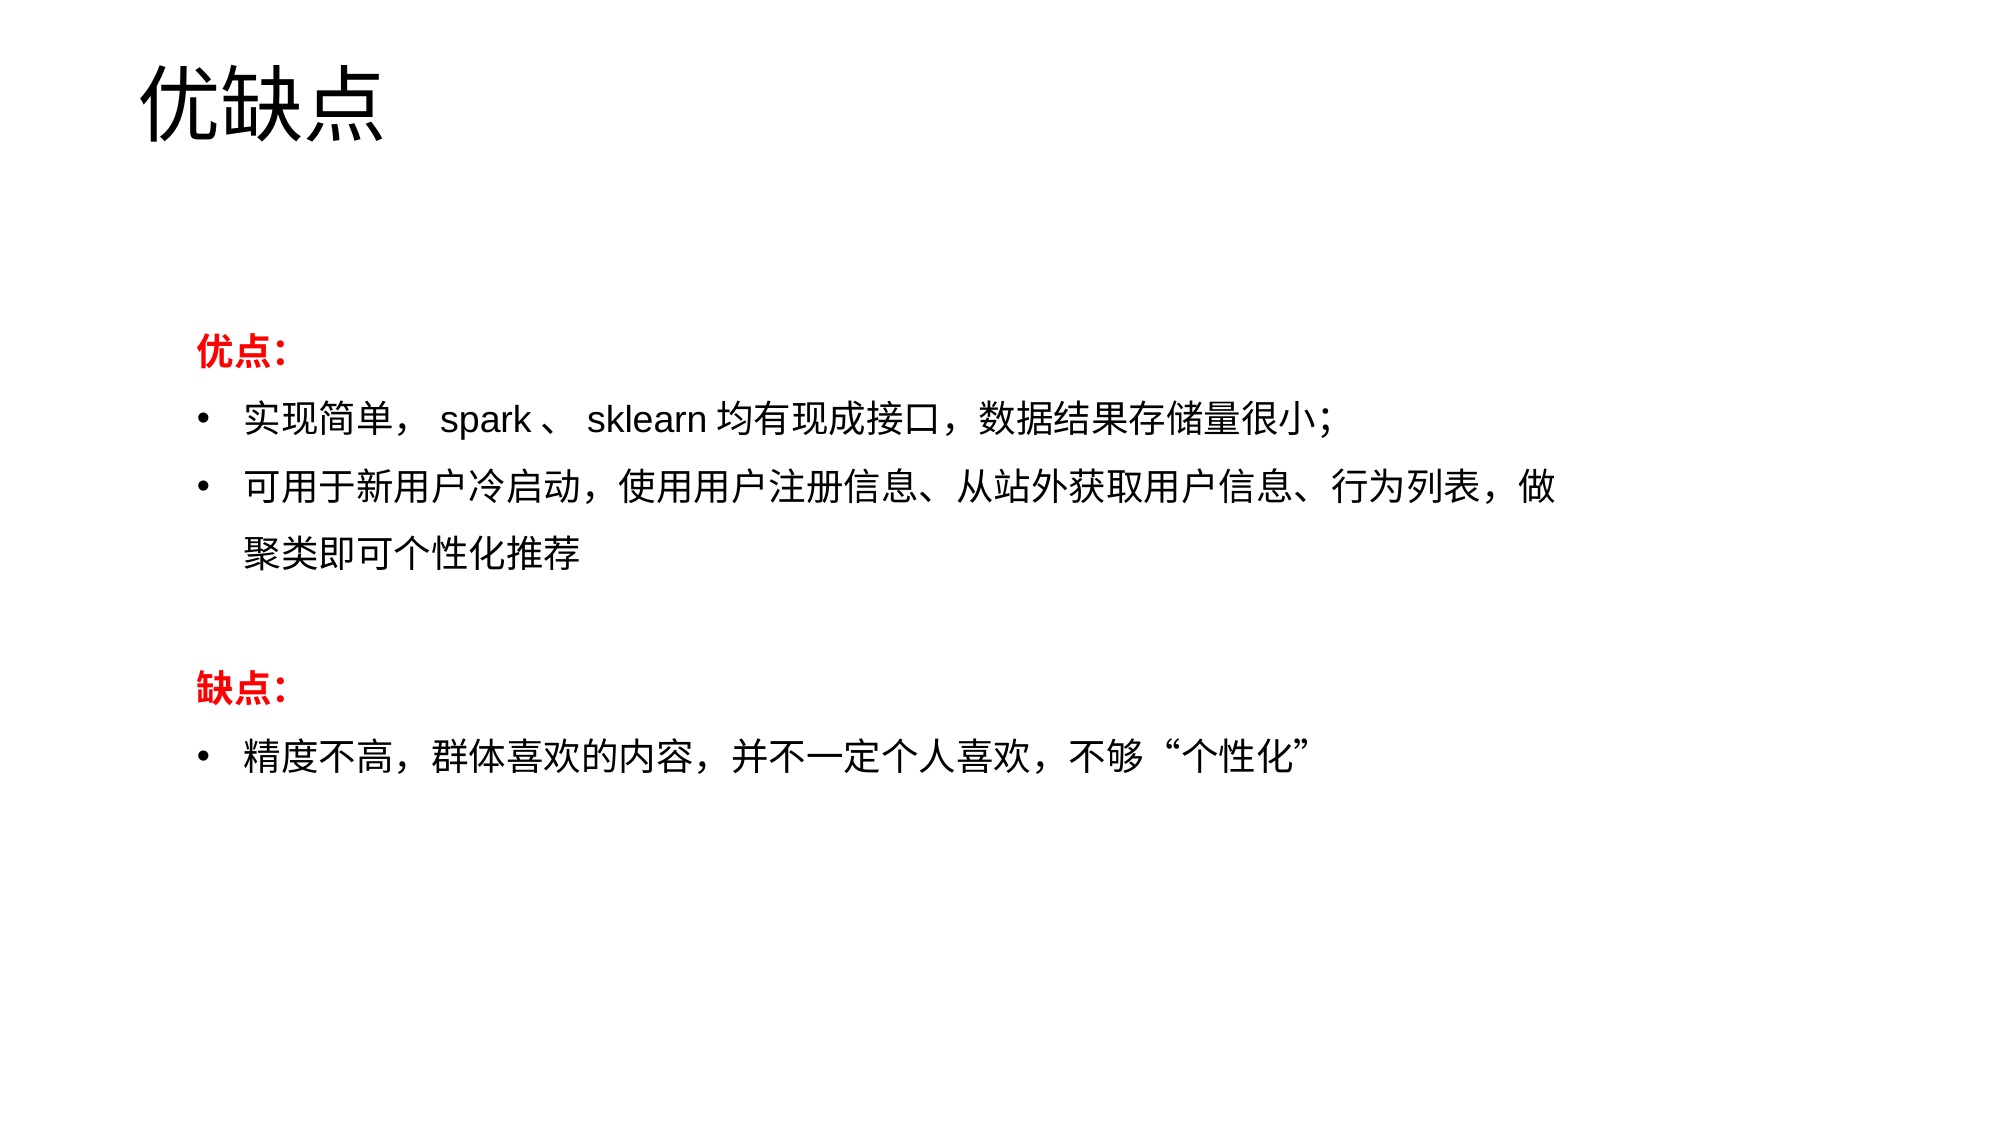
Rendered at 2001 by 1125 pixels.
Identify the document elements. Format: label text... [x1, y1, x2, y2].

text_box 优点： 实现简单，spark、sklearn均有现成接口，数据结果存储量很小； 可用于新用户冷启动，使用用户注册信息、从站外获取用户信息、行为列表，做聚类即可个性化推荐 缺点： 精度不高，群体喜欢的内容，并不一定个人喜欢，不够“个性化” [182, 297, 1590, 786]
title 优缺点 [122, 34, 1623, 182]
